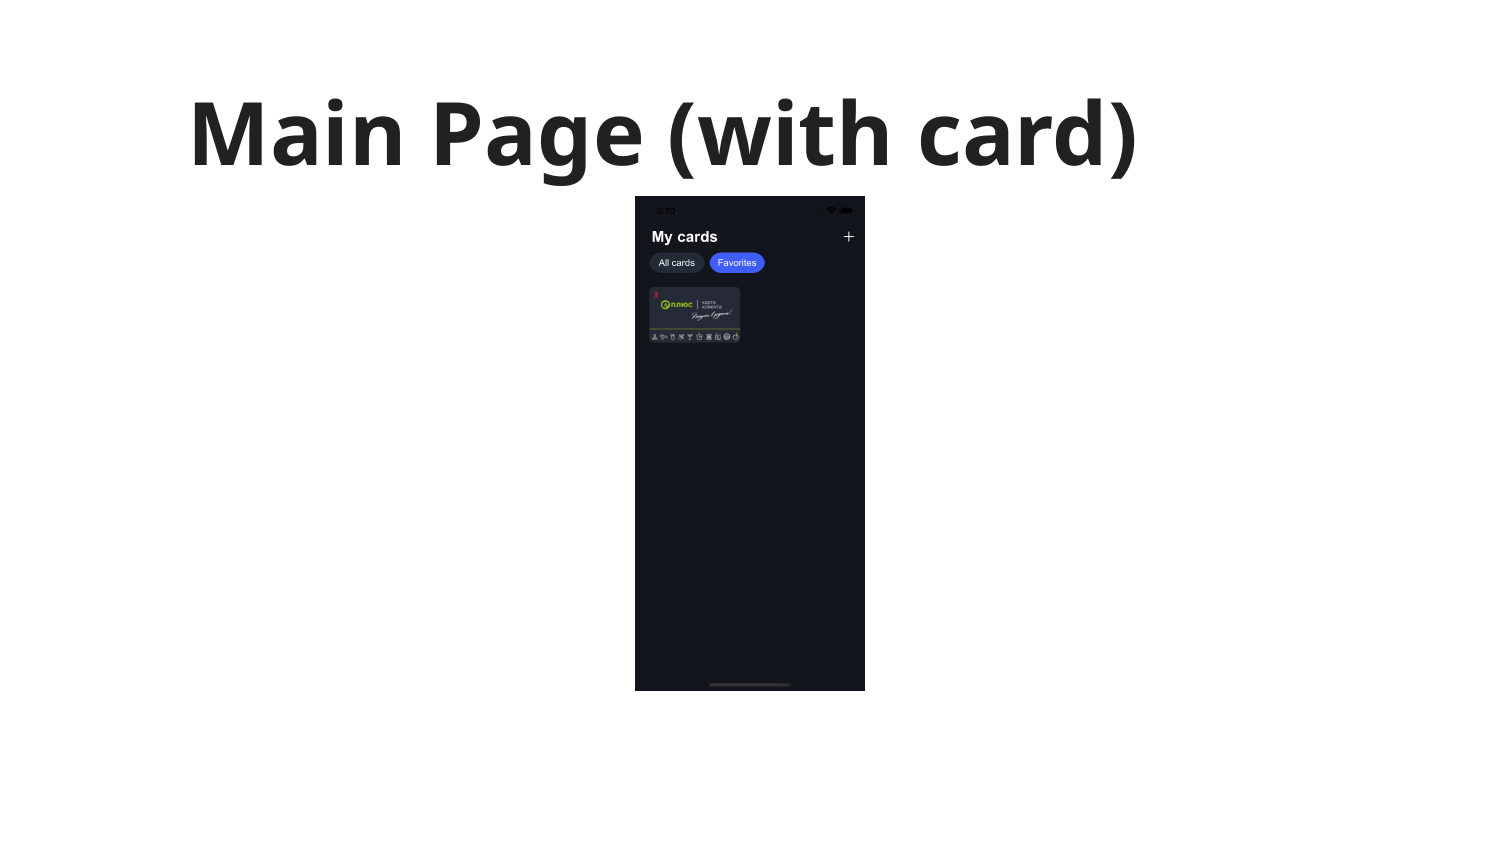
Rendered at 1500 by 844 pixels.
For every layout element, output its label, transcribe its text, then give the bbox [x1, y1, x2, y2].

picture [635, 196, 865, 692]
title Main Page (with card) [172, 62, 1328, 213]
